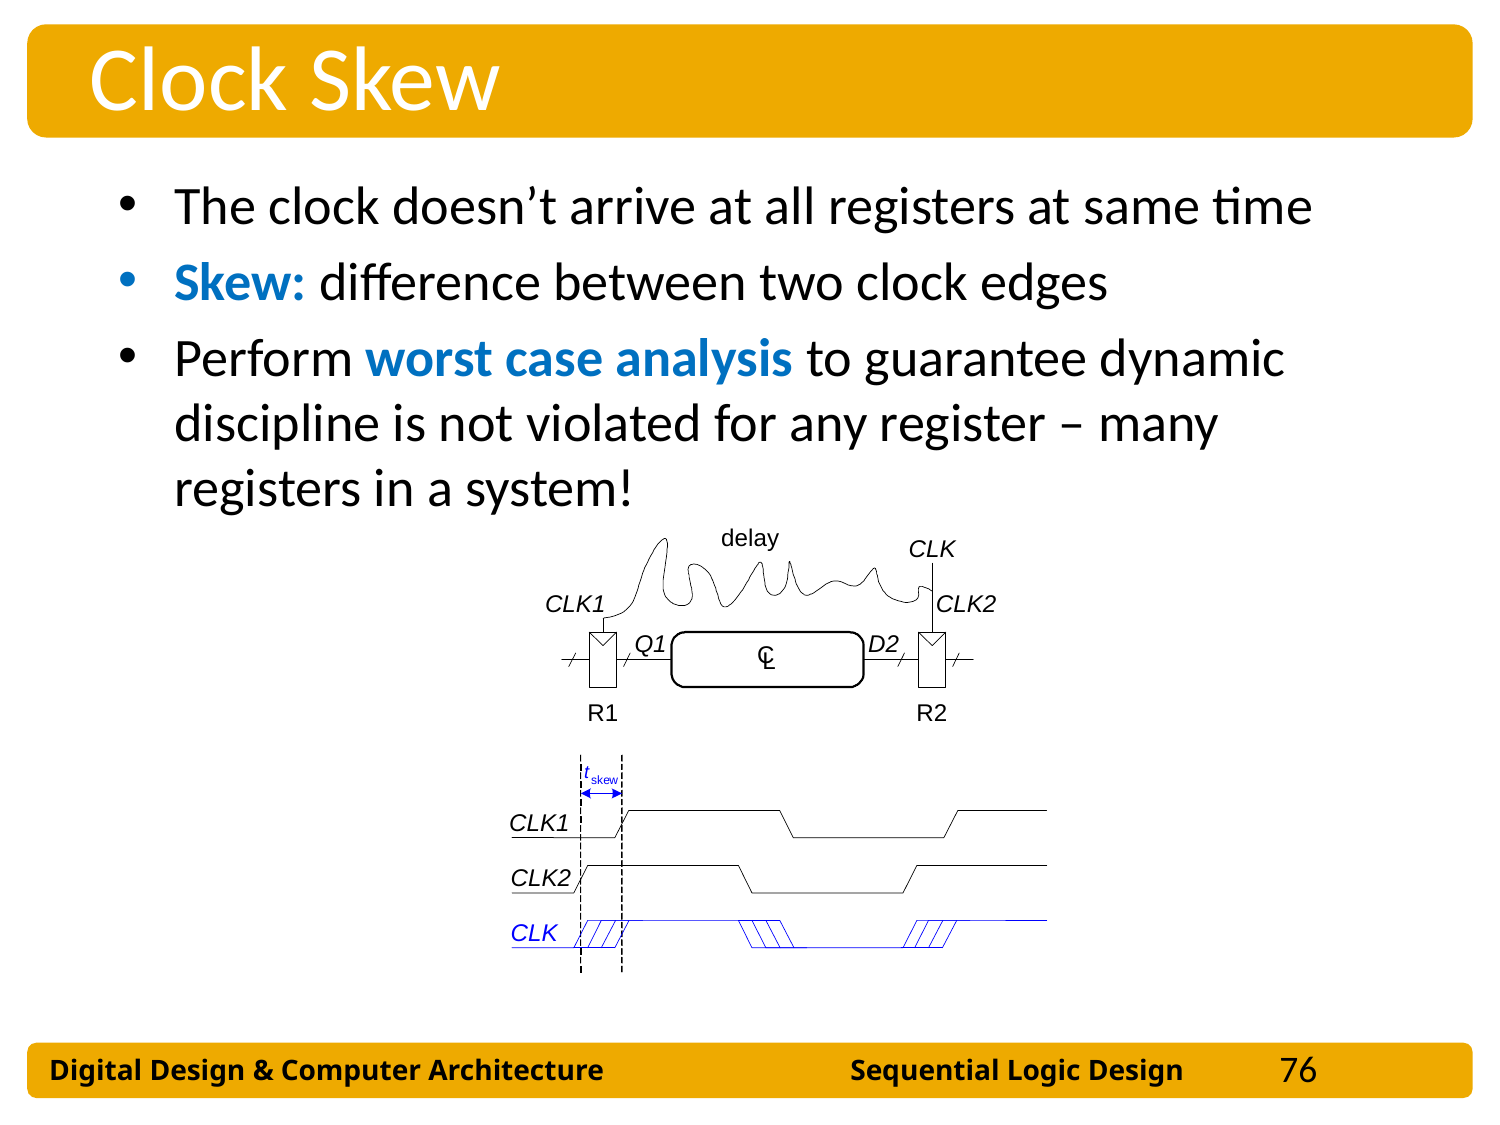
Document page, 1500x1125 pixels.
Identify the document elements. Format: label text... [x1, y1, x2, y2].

list The clock doesn’t arrive at all registers at same time Skew: difference between two clock edges Perform worst case analysis to guarantee dynamic discipline is not violated for any register – many registers in a system! [103, 162, 1397, 982]
text_box Clock Skew [75, 11, 1375, 136]
slide_number 76 [1264, 1037, 1388, 1096]
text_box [499, 512, 1057, 985]
